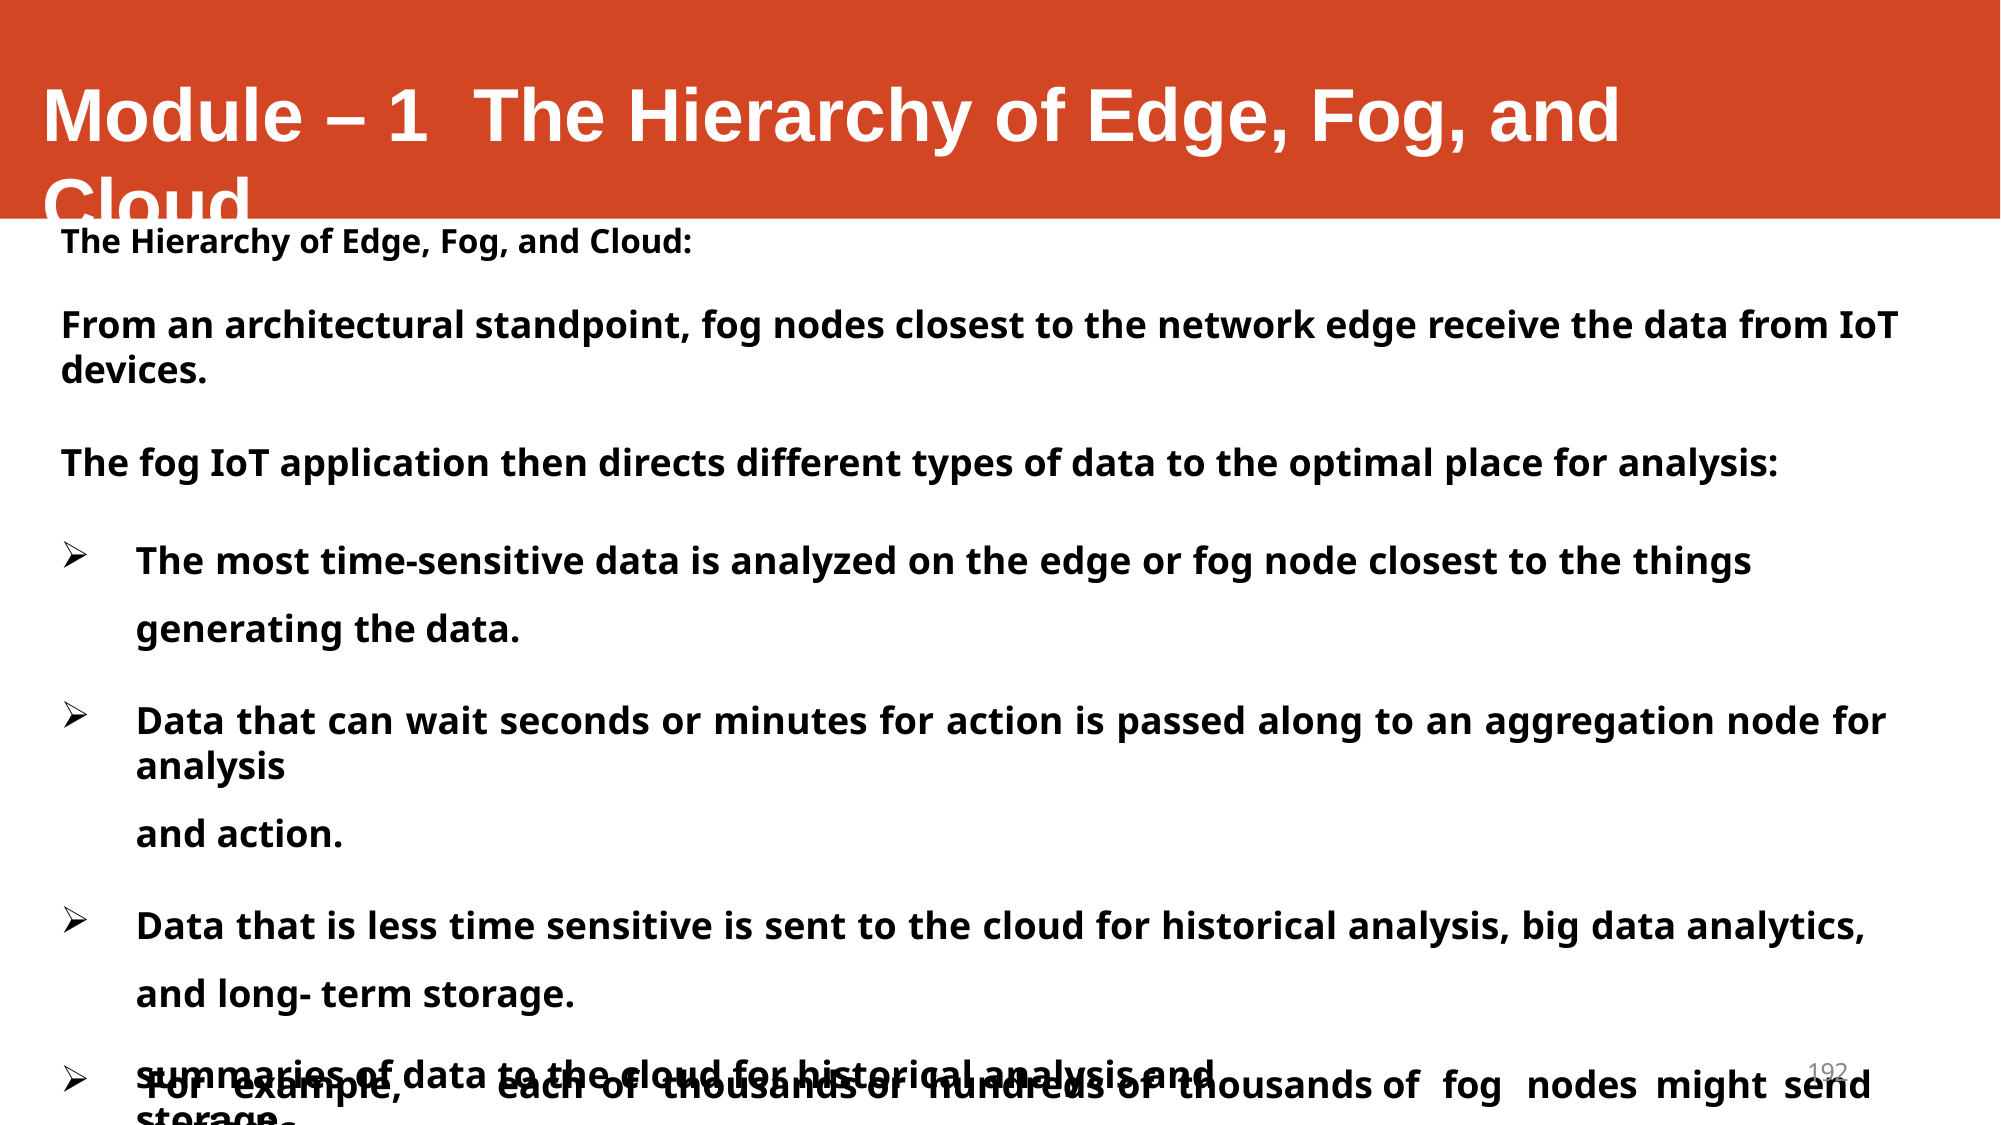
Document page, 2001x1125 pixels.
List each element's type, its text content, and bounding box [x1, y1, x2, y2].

text_box 192 [1805, 1054, 1850, 1087]
title Module – 1 The Hierarchy of Edge, Fog, and Cloud [40, 64, 1854, 255]
text_box The Hierarchy of Edge, Fog, and Cloud: From an architectural standpoint, fog nodes closest to the network edge receive the data from IoT devices. The fog IoT application then directs different types of data to the optimal place for analysis: The most time-sensitive data is analyzed on the edge or fog node closest to the things generating the data. Data that can wait seconds or minutes for action is passed along to an aggregation node for analysis and action. Data that is less time sensitive is sent to the cloud for historical analysis, big data analytics, and long- term storage. For example, each of thousands or hundreds of thousands of fog nodes might send periodic [58, 217, 1950, 1125]
text_box summaries of data to the cloud for historical analysis and storage. [129, 1049, 1294, 1125]
